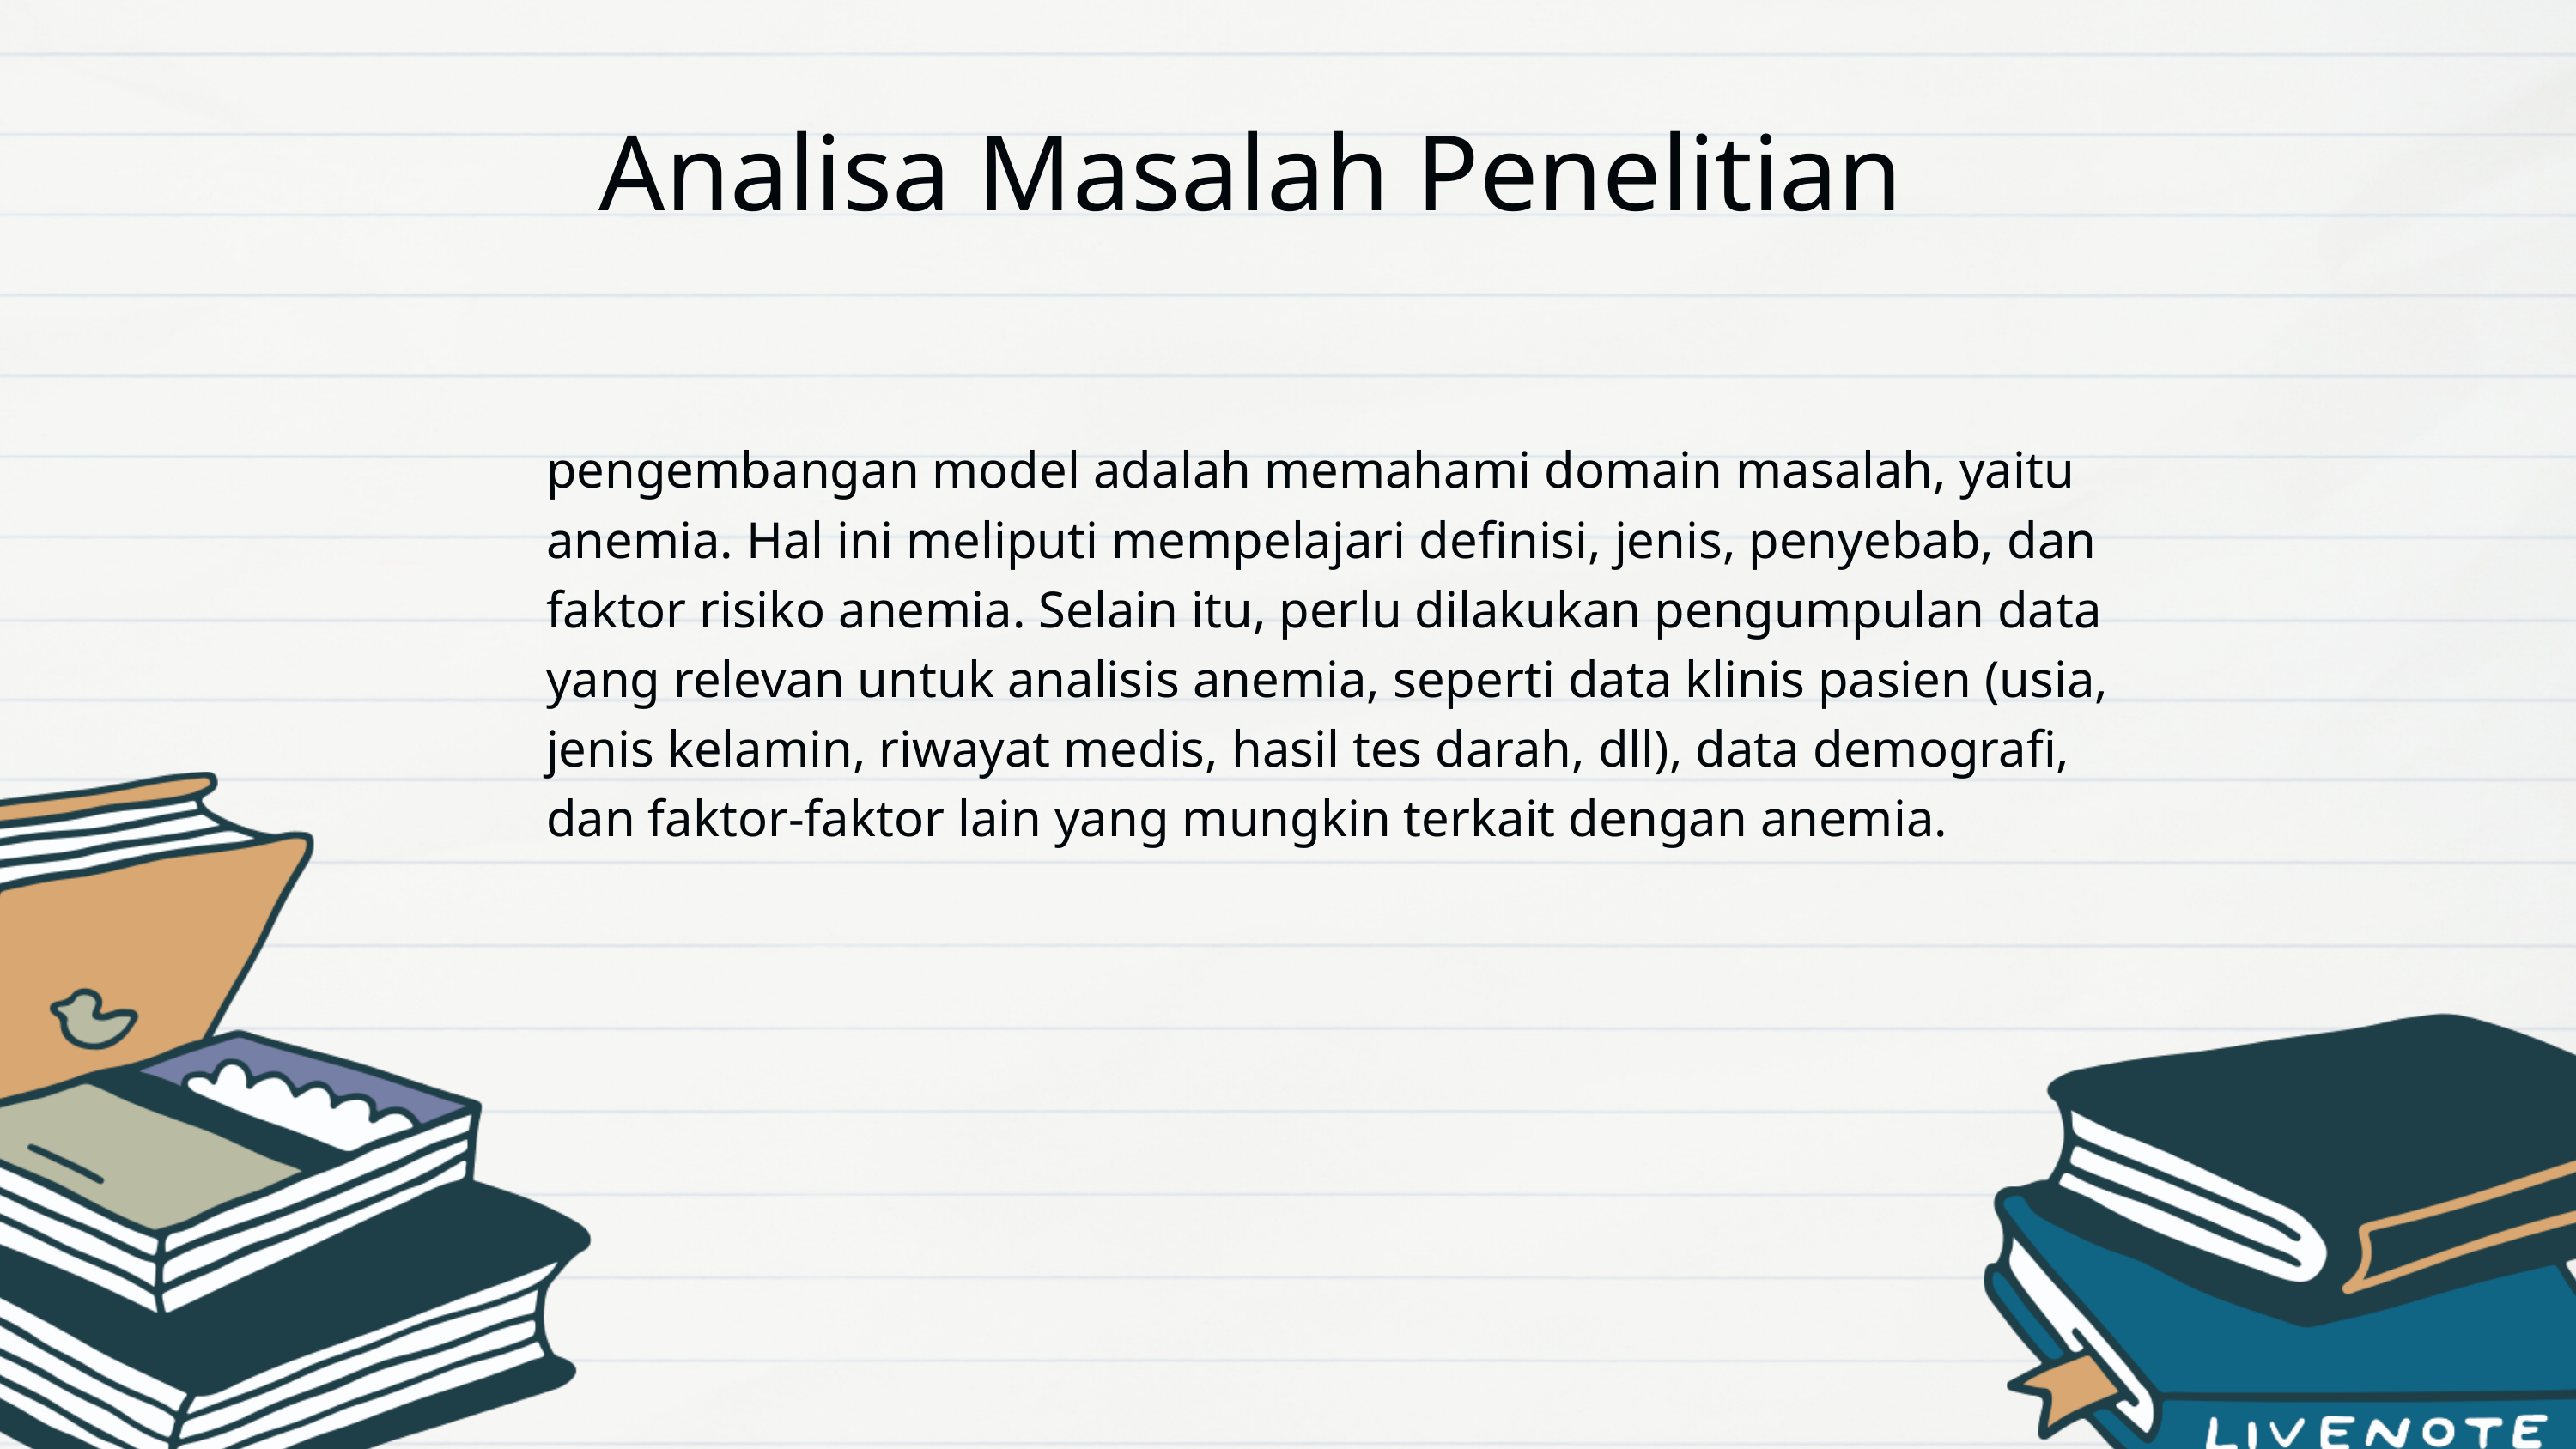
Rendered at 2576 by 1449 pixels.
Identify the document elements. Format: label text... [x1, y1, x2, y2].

text_box [0, 0, 2576, 1449]
text_box [1983, 1012, 2576, 1449]
text_box Analisa Masalah Penelitian [573, 85, 1929, 232]
text_box [0, 772, 593, 1449]
text_box pengembangan model adalah memahami domain masalah, yaitu anemia. Hal ini meliputi mempelajari definisi, jenis, penyebab, dan faktor risiko anemia. Selain itu, perlu dilakukan pengumpulan data yang relevan untuk analisis anemia, seperti data klinis pasien (usia, jenis kelamin, riwayat medis, hasil tes darah, dll), data demografi, dan faktor-faktor lain yang mungkin terkait dengan anemia. [545, 428, 2119, 901]
